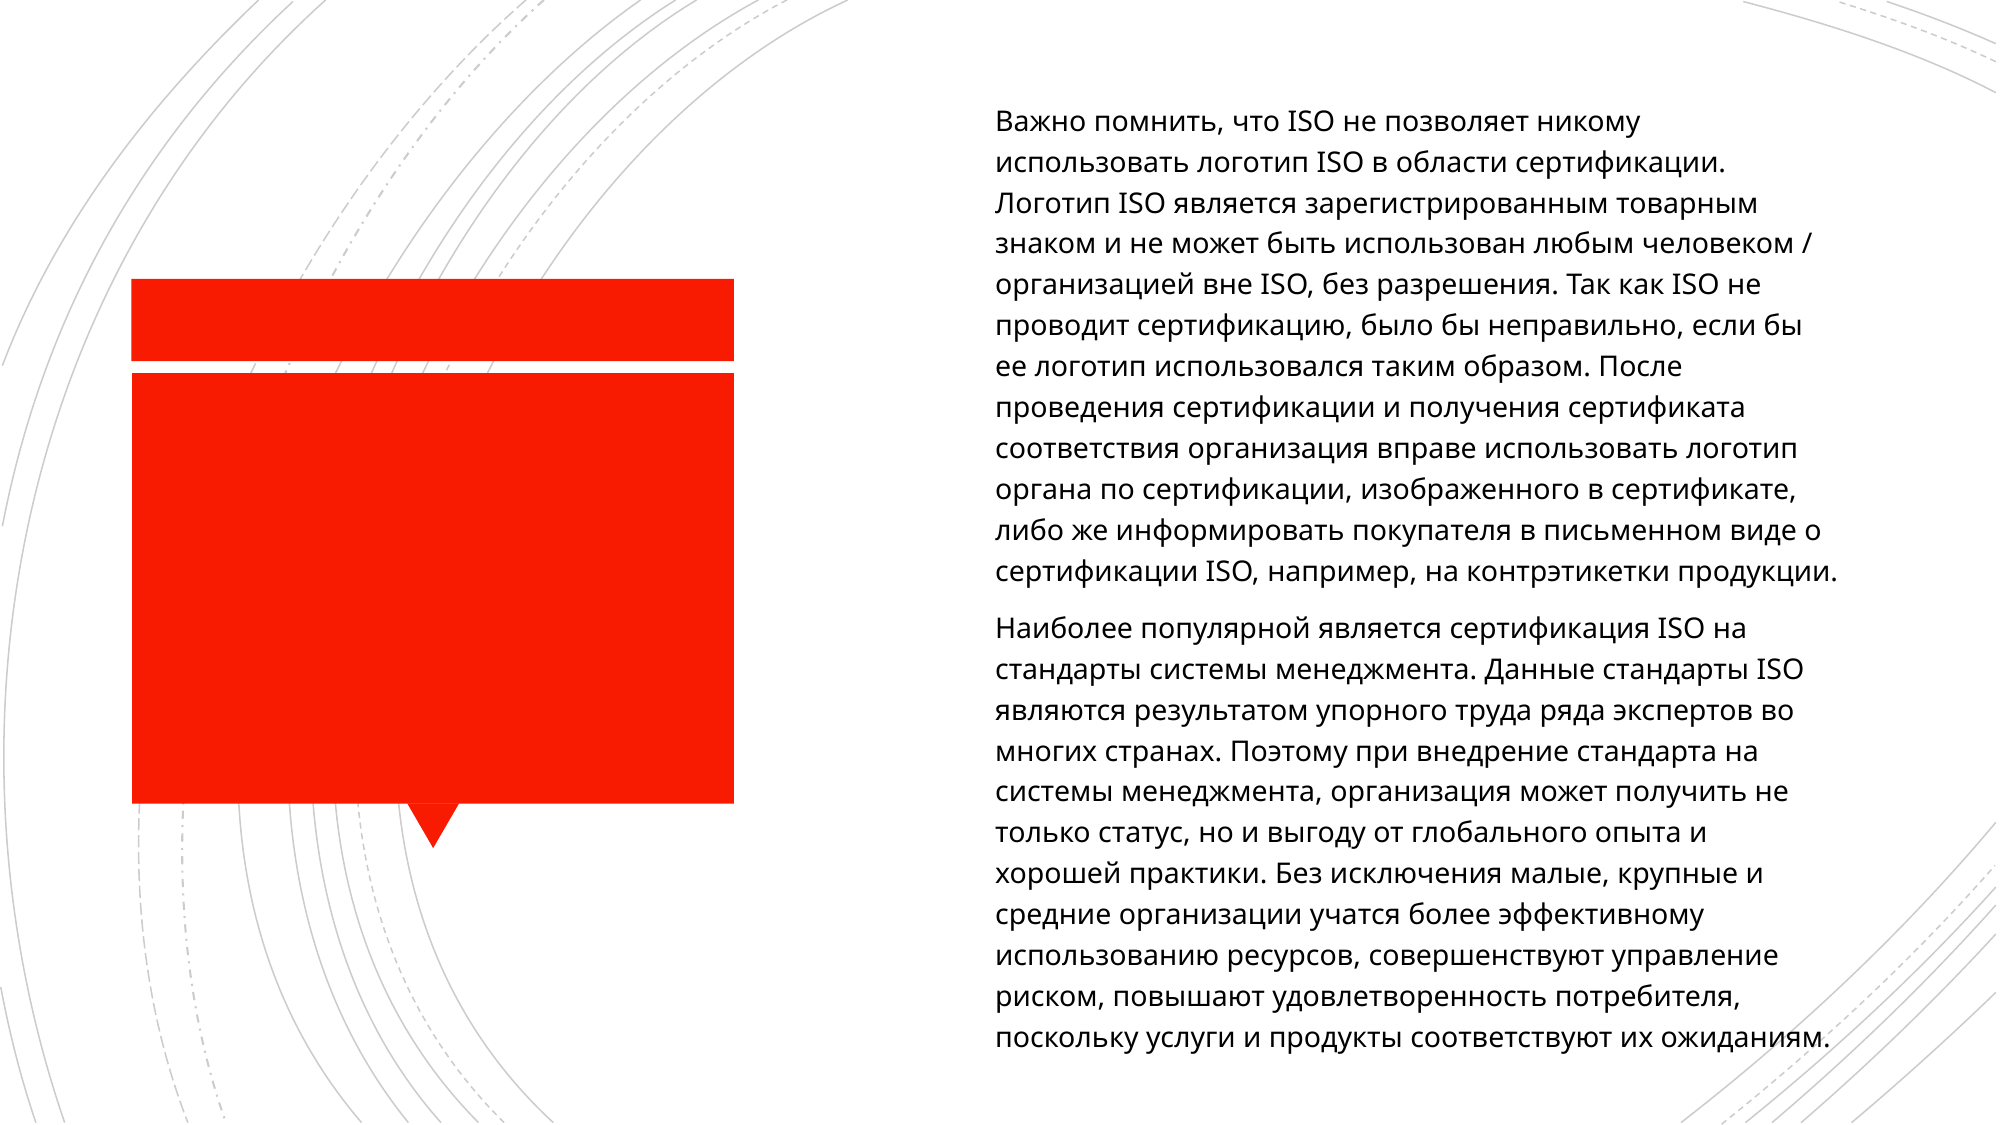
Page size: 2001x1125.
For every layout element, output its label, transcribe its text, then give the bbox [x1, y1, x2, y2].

list Важно помнить, что ISO не позволяет никому использовать логотип ISO в области сертификации. Логотип ISO является зарегистрированным товарным знаком и не может быть использован любым человеком / организацией вне ISO, без разрешения. Так как ISO не проводит сертификацию, было бы неправильно, если бы ее логотип использовался таким образом. После проведения сертификации и получения сертификата соответствия организация вправе использовать логотип органа по сертификации, изображенного в сертификате, либо же информировать покупателя в письменном виде о сертификации ISO, например, на контрэтикетки продукции. Наиболее популярной является сертификация ISO на стандарты системы менеджмента. Данные стандарты ISO являются результатом упорного труда ряда экспертов во многих странах. Поэтому при внедрение стандарта на системы менеджмента, организация может получить не только статус, но и выгоду от глобального опыта и хорошей практики. Без исключения малые, крупные и средние организации учатся более эффективному использованию ресурсов, совершенствуют управление риском, повышают удовлетворенность потребителя, поскольку услуги и продукты соответствуют их ожиданиям. [980, 62, 1855, 1088]
